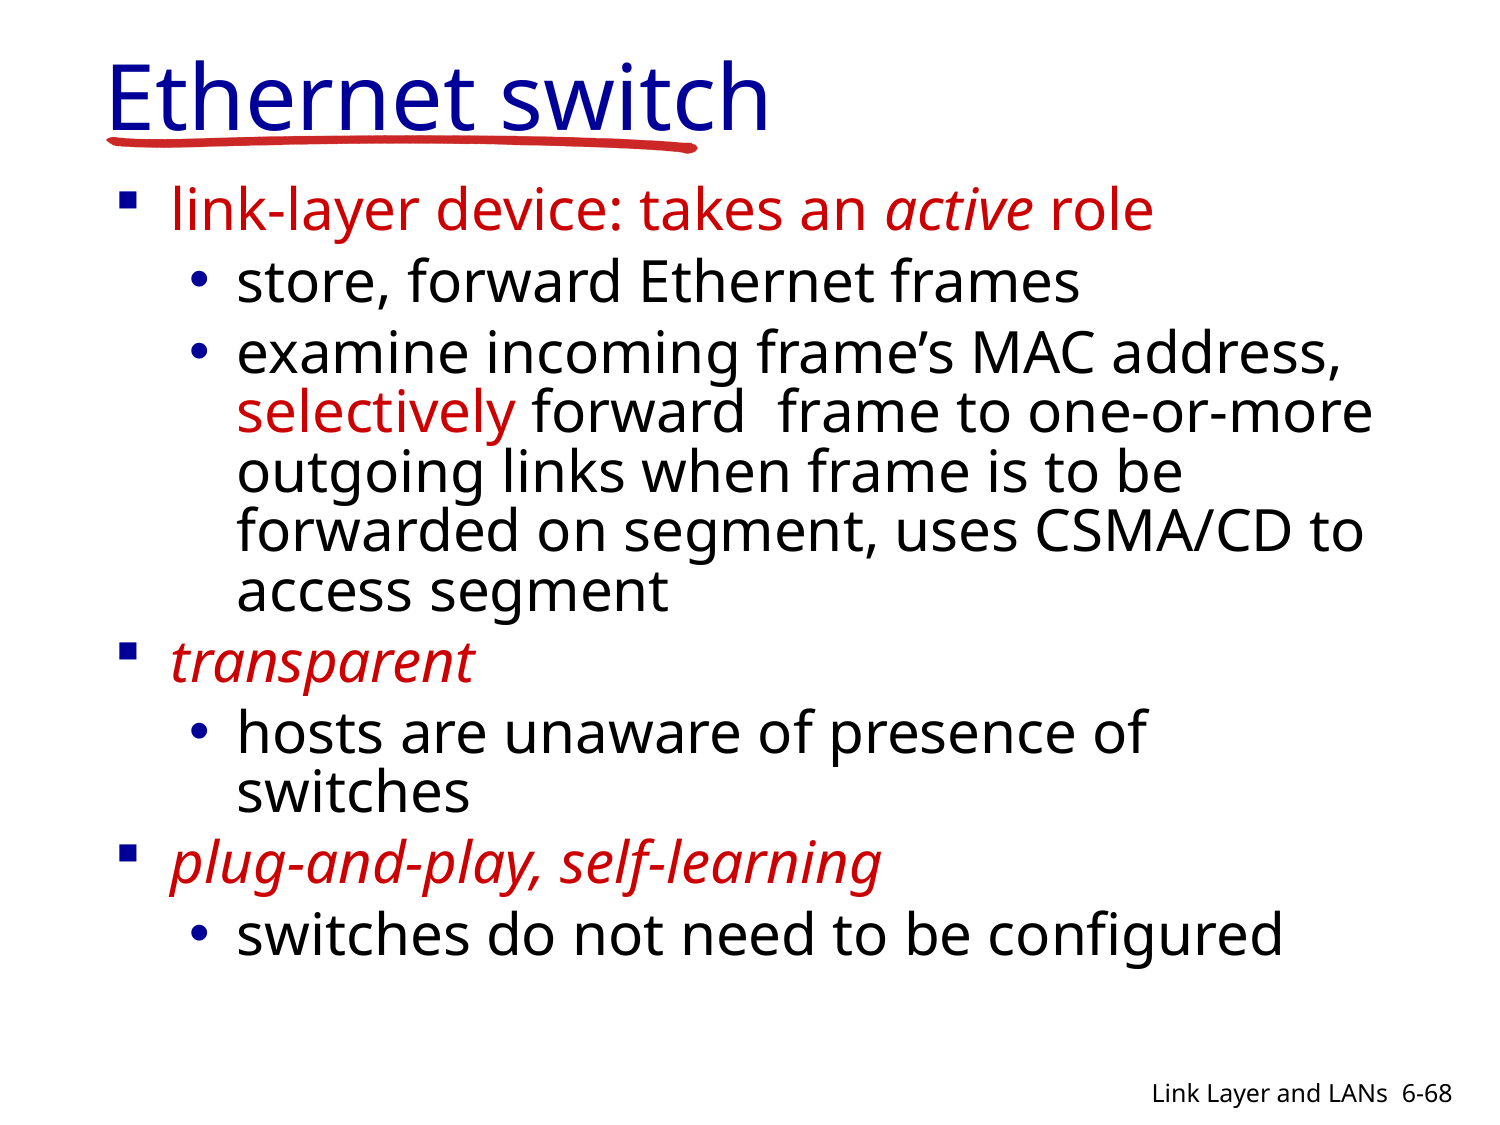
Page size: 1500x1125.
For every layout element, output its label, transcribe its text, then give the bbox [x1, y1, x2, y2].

title Ethernet switch [89, 0, 1365, 188]
footer Link Layer and LANs [1045, 1069, 1404, 1110]
list link-layer device: takes an active role store, forward Ethernet frames examine incoming frame’s MAC address, selectively forward frame to one-or-more outgoing links when frame is to be forwarded on segment, uses CSMA/CD to access segment transparent hosts are unaware of presence of switches plug-and-play, self-learning switches do not need to be configured [99, 175, 1412, 937]
picture [103, 129, 704, 159]
slide_number 6-68 [1387, 1069, 1478, 1115]
